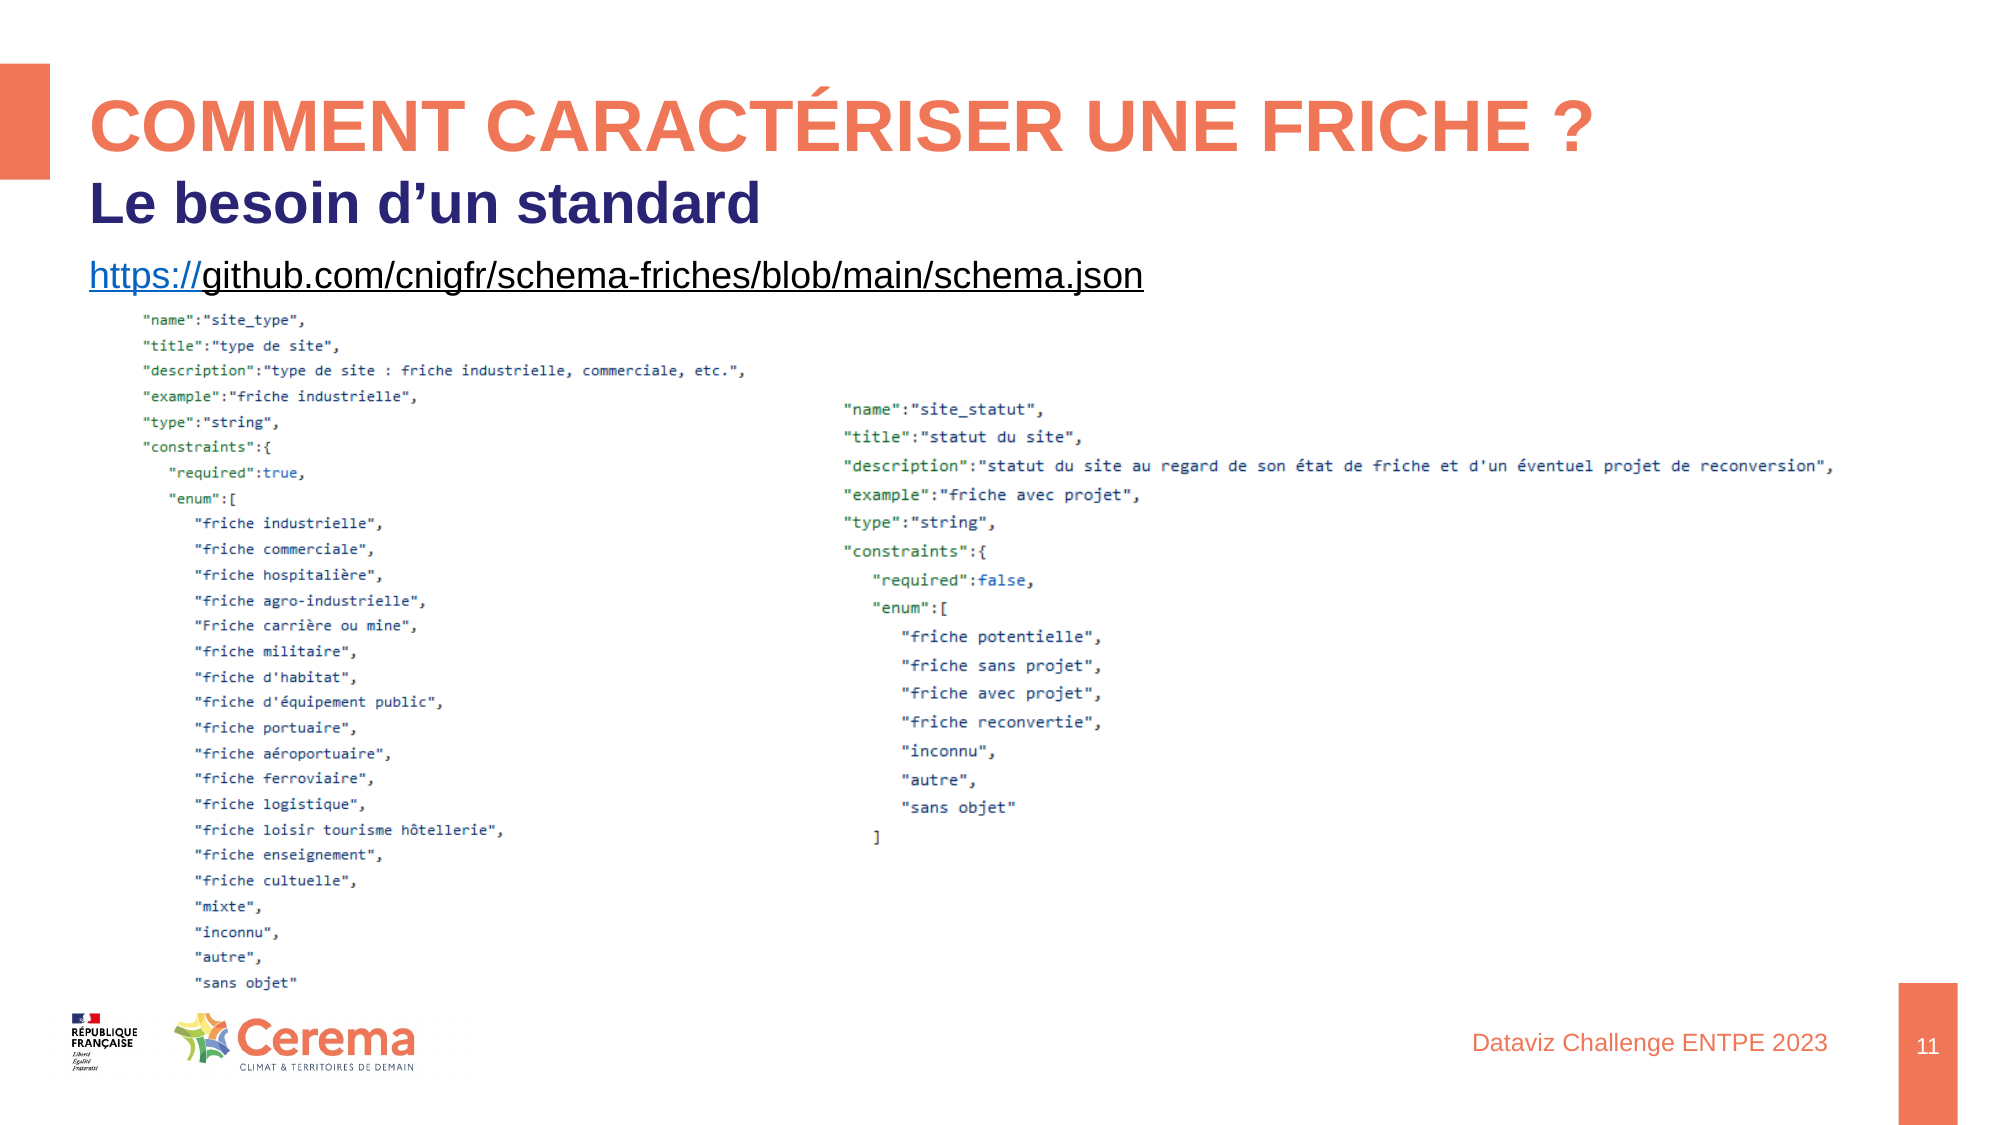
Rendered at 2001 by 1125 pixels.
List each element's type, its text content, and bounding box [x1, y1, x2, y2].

picture [832, 386, 1857, 853]
picture [45, 304, 771, 1095]
list Dataviz Challenge ENTPE 2023 [1342, 1018, 1844, 1072]
slide_number 11 [1880, 1015, 1976, 1075]
title Comment caractériser une friche ? [74, 70, 1857, 174]
text_box https://github.com/cnigfr/schema-friches/blob/main/schema.json [74, 243, 1738, 304]
text_box Le besoin d’un standard [74, 157, 1270, 243]
